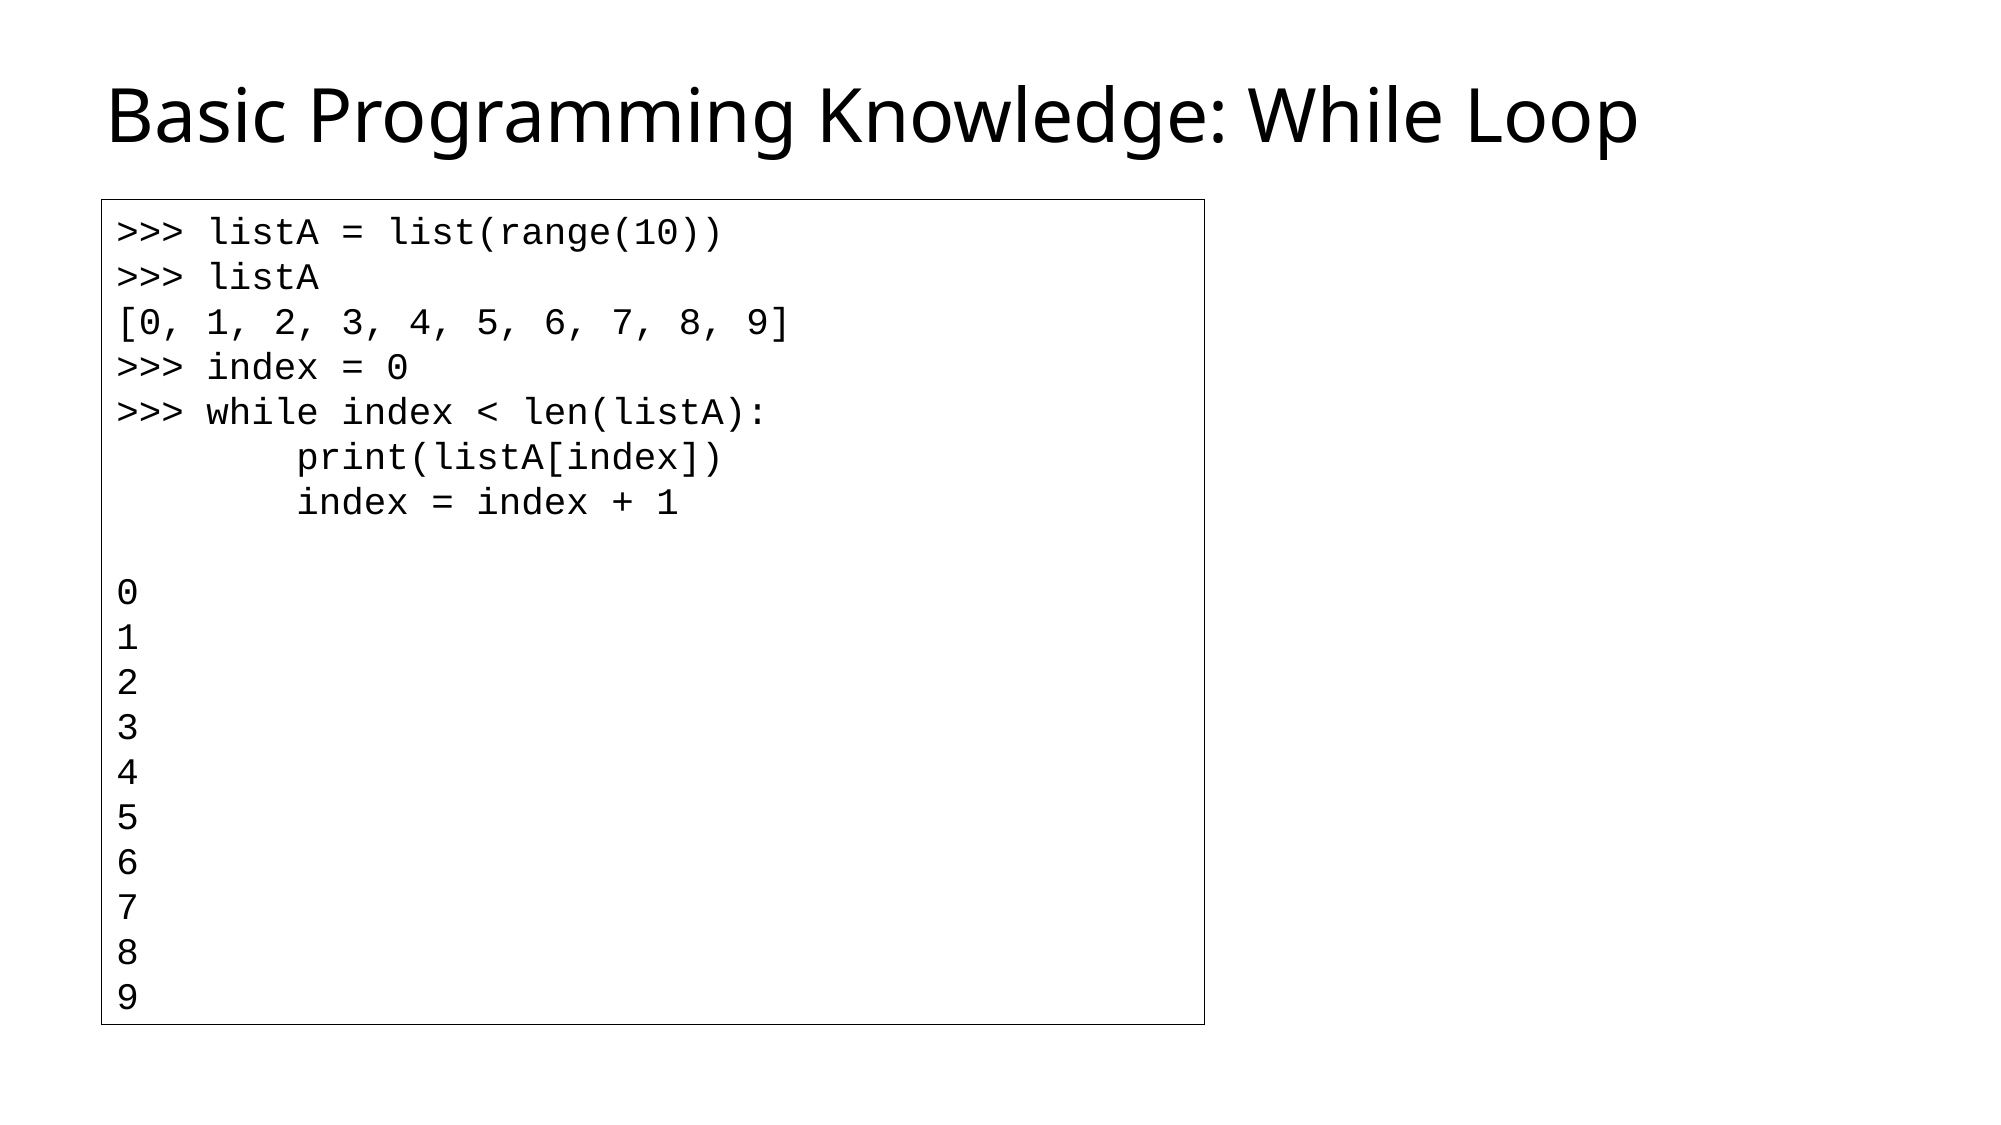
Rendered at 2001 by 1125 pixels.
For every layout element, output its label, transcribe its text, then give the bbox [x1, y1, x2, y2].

text_box >>> listA = list(range(10)) >>> listA [0, 1, 2, 3, 4, 5, 6, 7, 8, 9] >>> index = 0 >>> while index < len(listA): print(listA[index]) index = index + 1 0 1 2 3 4 5 6 7 8 9 [101, 199, 1205, 1025]
title Basic Programming Knowledge: While Loop [101, 12, 1799, 206]
